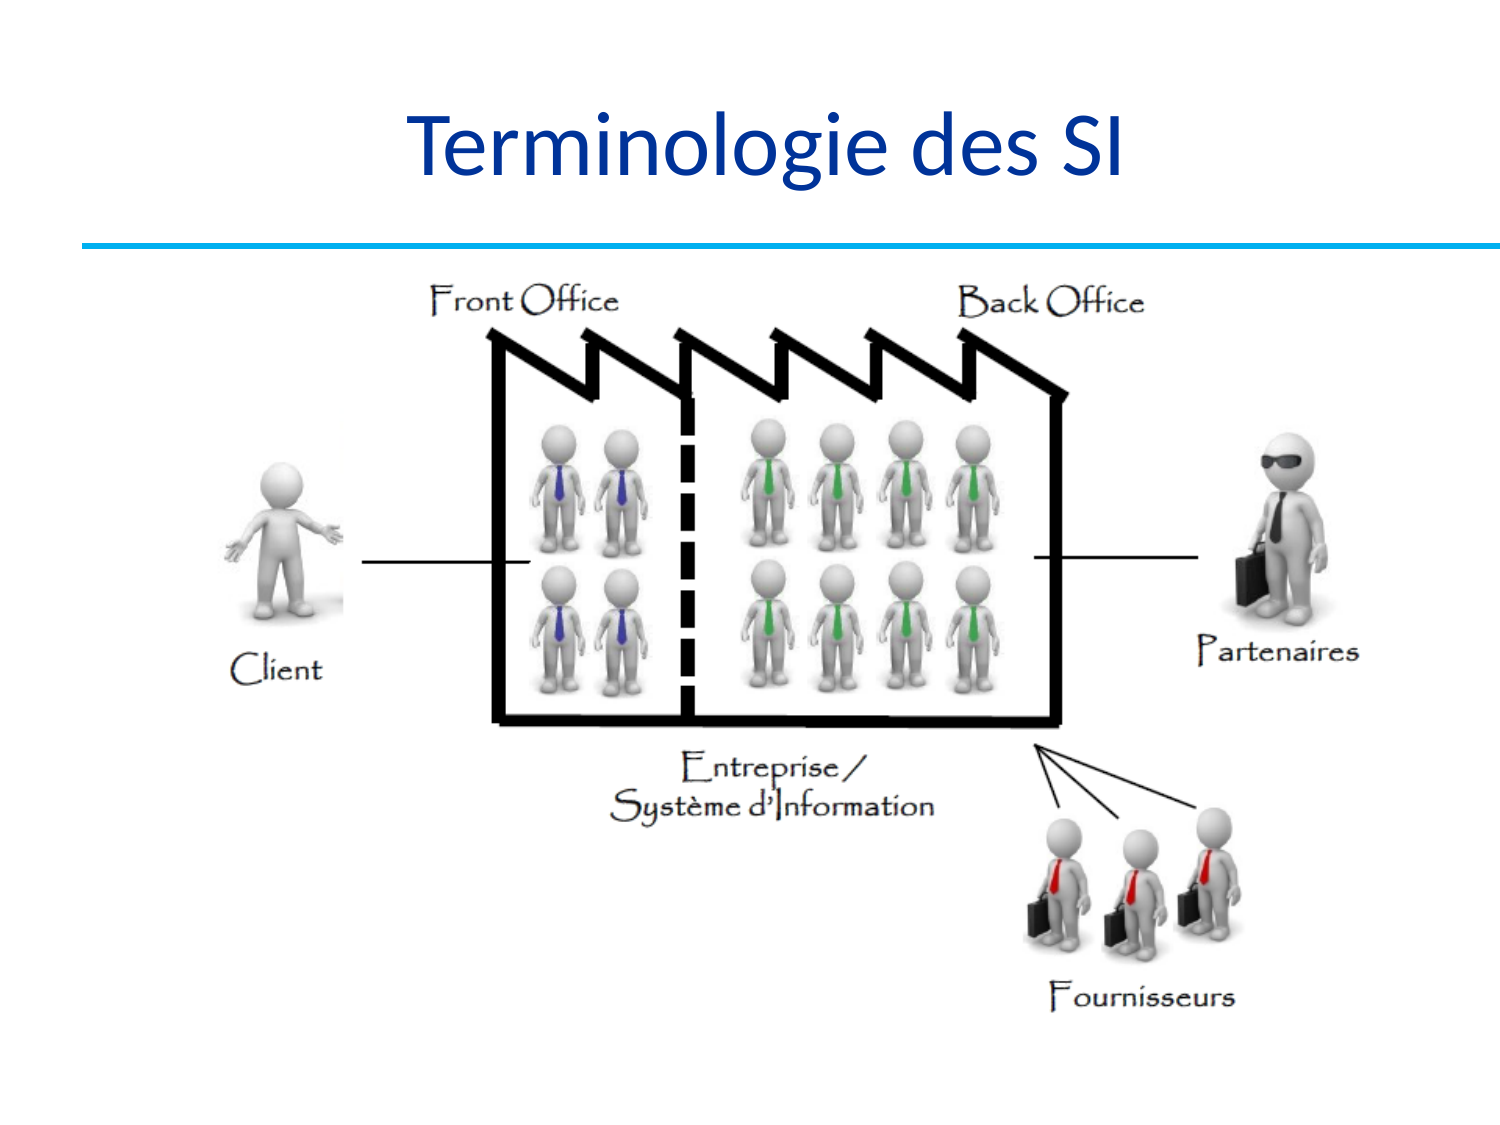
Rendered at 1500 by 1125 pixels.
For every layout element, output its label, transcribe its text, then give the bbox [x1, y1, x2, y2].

title Terminologie des SI [74, 44, 1459, 233]
picture [159, 266, 1437, 1019]
